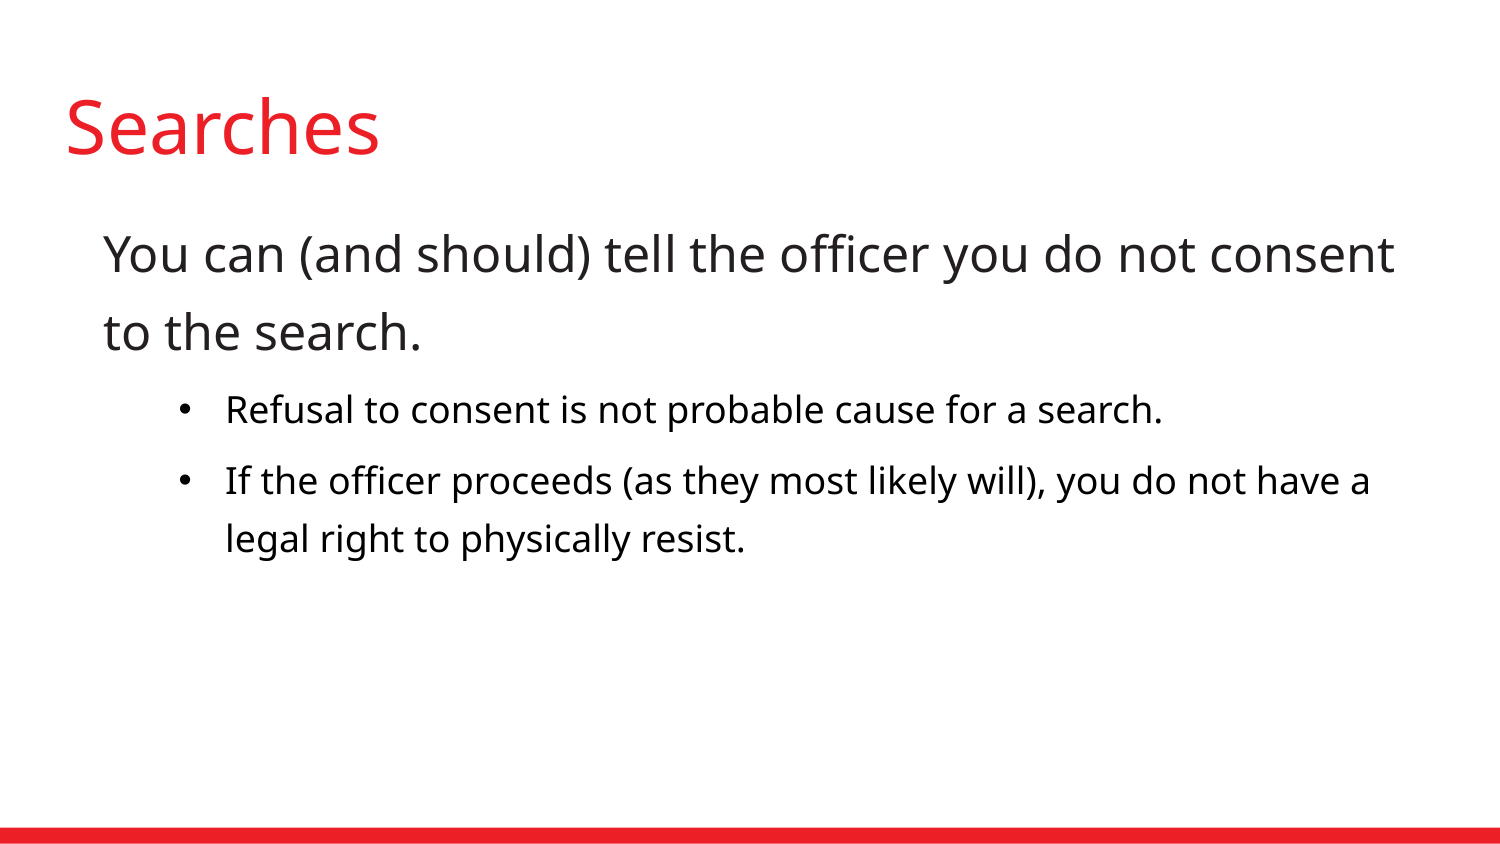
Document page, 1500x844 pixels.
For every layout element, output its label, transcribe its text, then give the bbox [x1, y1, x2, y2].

text_box Searches [51, 64, 1449, 167]
text_box You can (and should) tell the officer you do not consent to the search. Refusal to consent is not probable cause for a search. If the officer proceeds (as they most likely will), you do not have a legal right to physically resist. [51, 189, 1449, 750]
